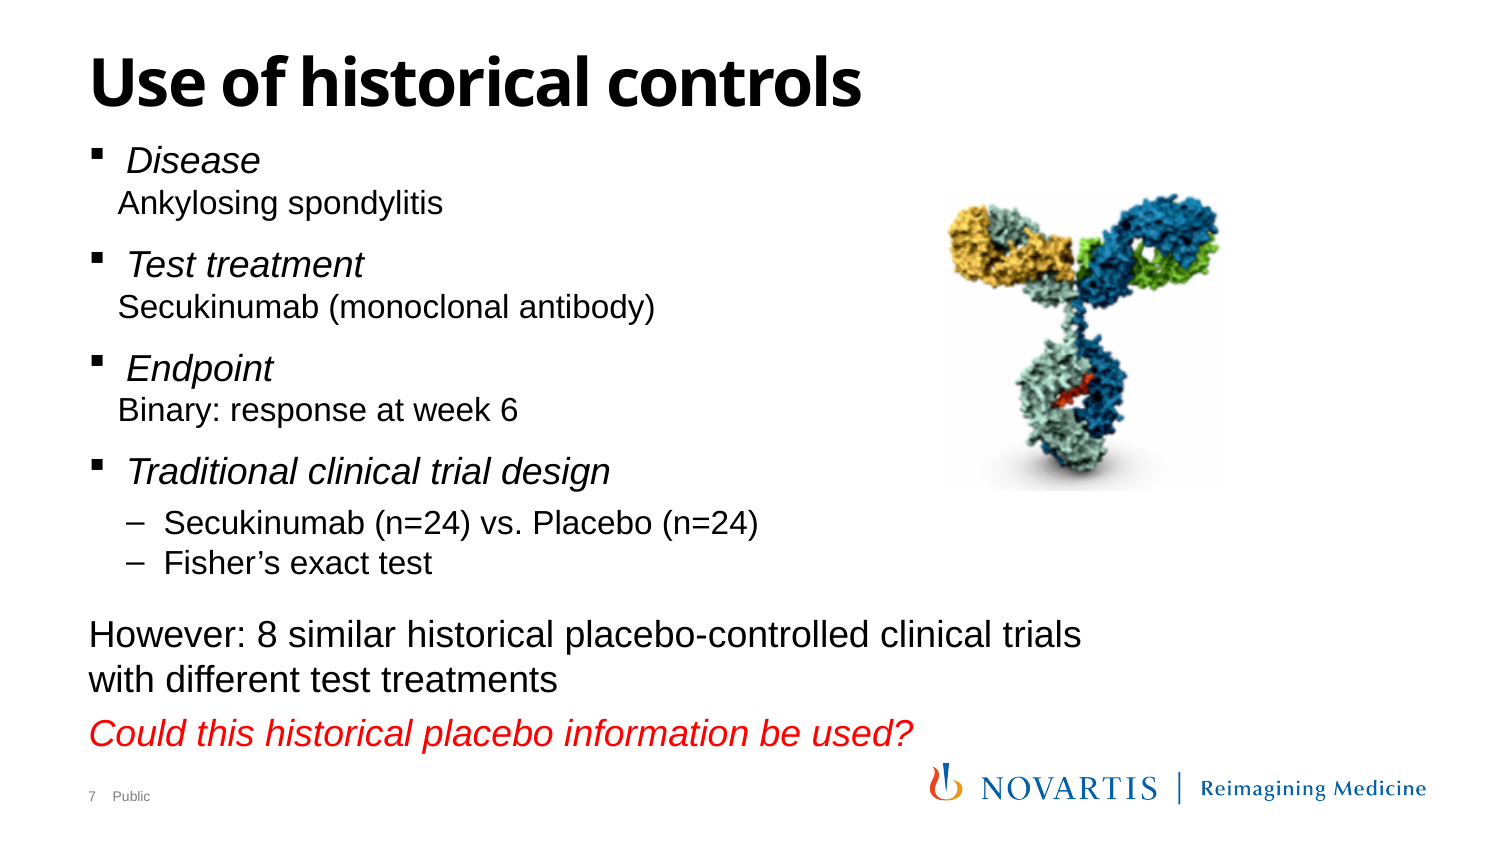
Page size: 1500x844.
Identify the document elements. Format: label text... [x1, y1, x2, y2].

slide_number 7 [88, 787, 112, 819]
title Use of historical controls [88, 37, 1454, 136]
list Disease Ankylosing spondylitis Test treatment Secukinumab (monoclonal antibody) Endpoint Binary: response at week 6 Traditional clinical trial design Secukinumab (n=24) vs. Placebo (n=24) Fisher’s exact test However: 8 similar historical placebo-controlled clinical trials with different test treatments Could this historical placebo information be used? [88, 136, 1454, 741]
footer Public [112, 787, 1176, 819]
picture [886, 733, 1469, 843]
picture [944, 181, 1231, 492]
